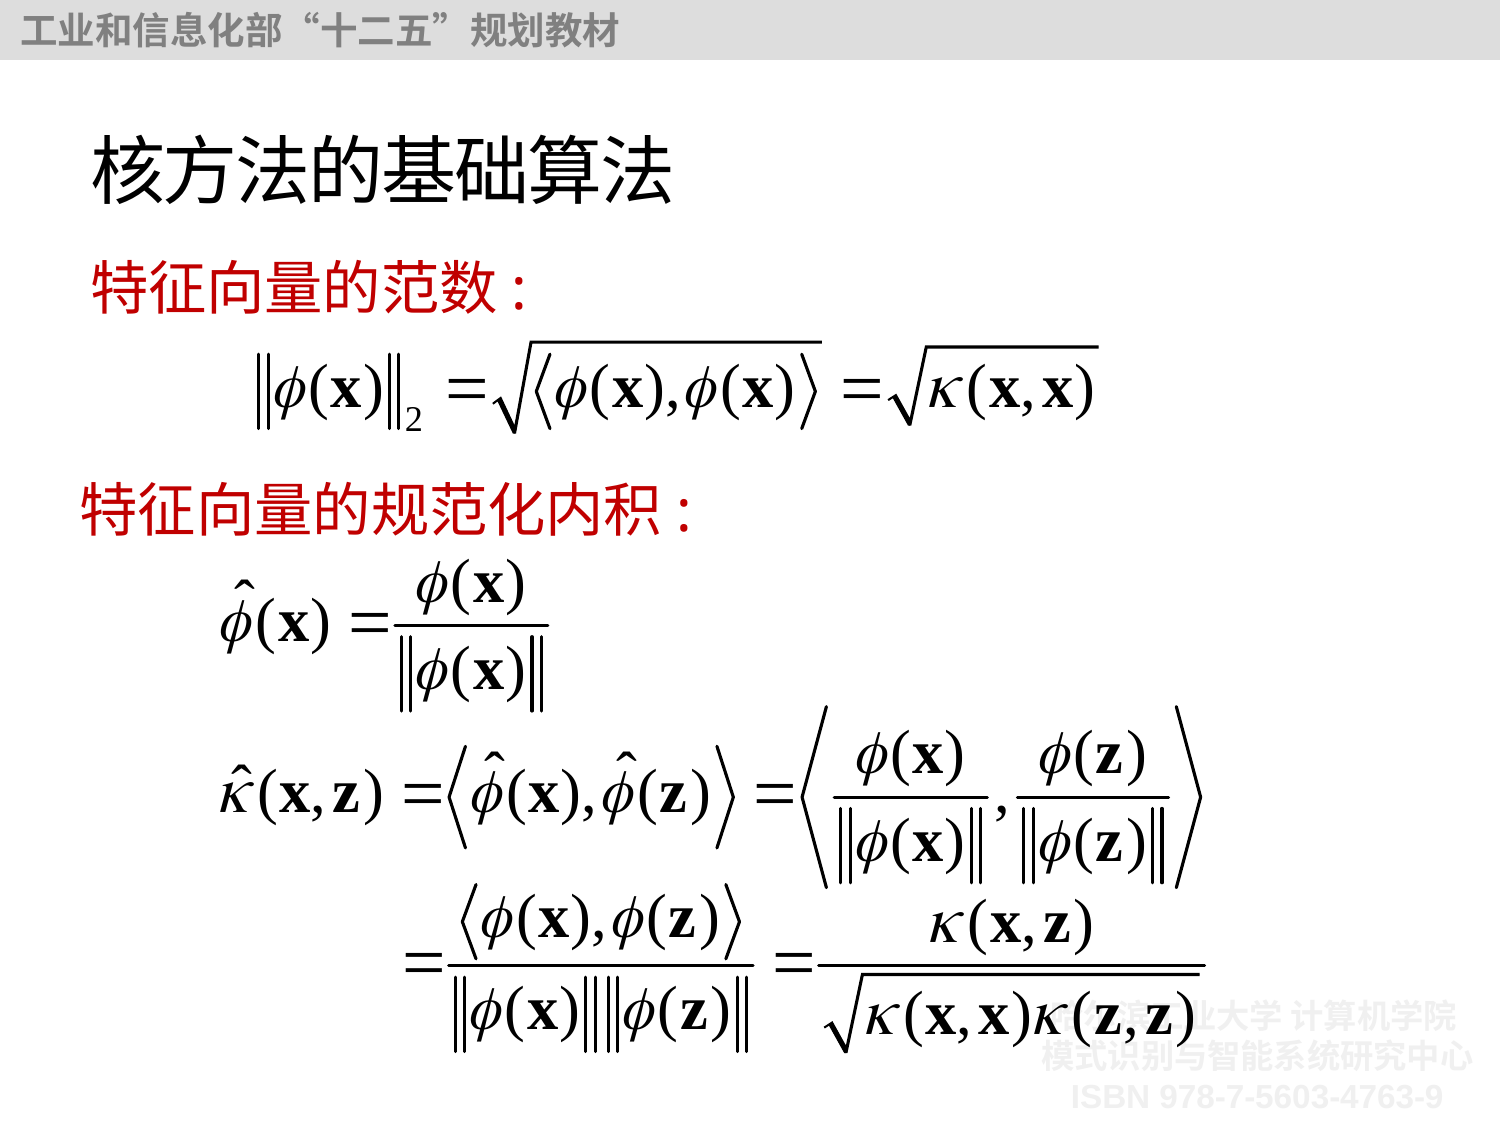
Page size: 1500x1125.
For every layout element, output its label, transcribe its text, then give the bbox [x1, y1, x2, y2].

title 核方法的基础算法 [75, 87, 1425, 243]
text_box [215, 702, 1208, 893]
list 特征向量的范数: [75, 243, 1425, 415]
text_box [252, 335, 1104, 439]
text_box 特征向量的规范化内积: [64, 465, 798, 634]
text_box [395, 879, 1211, 1059]
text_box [218, 549, 555, 699]
